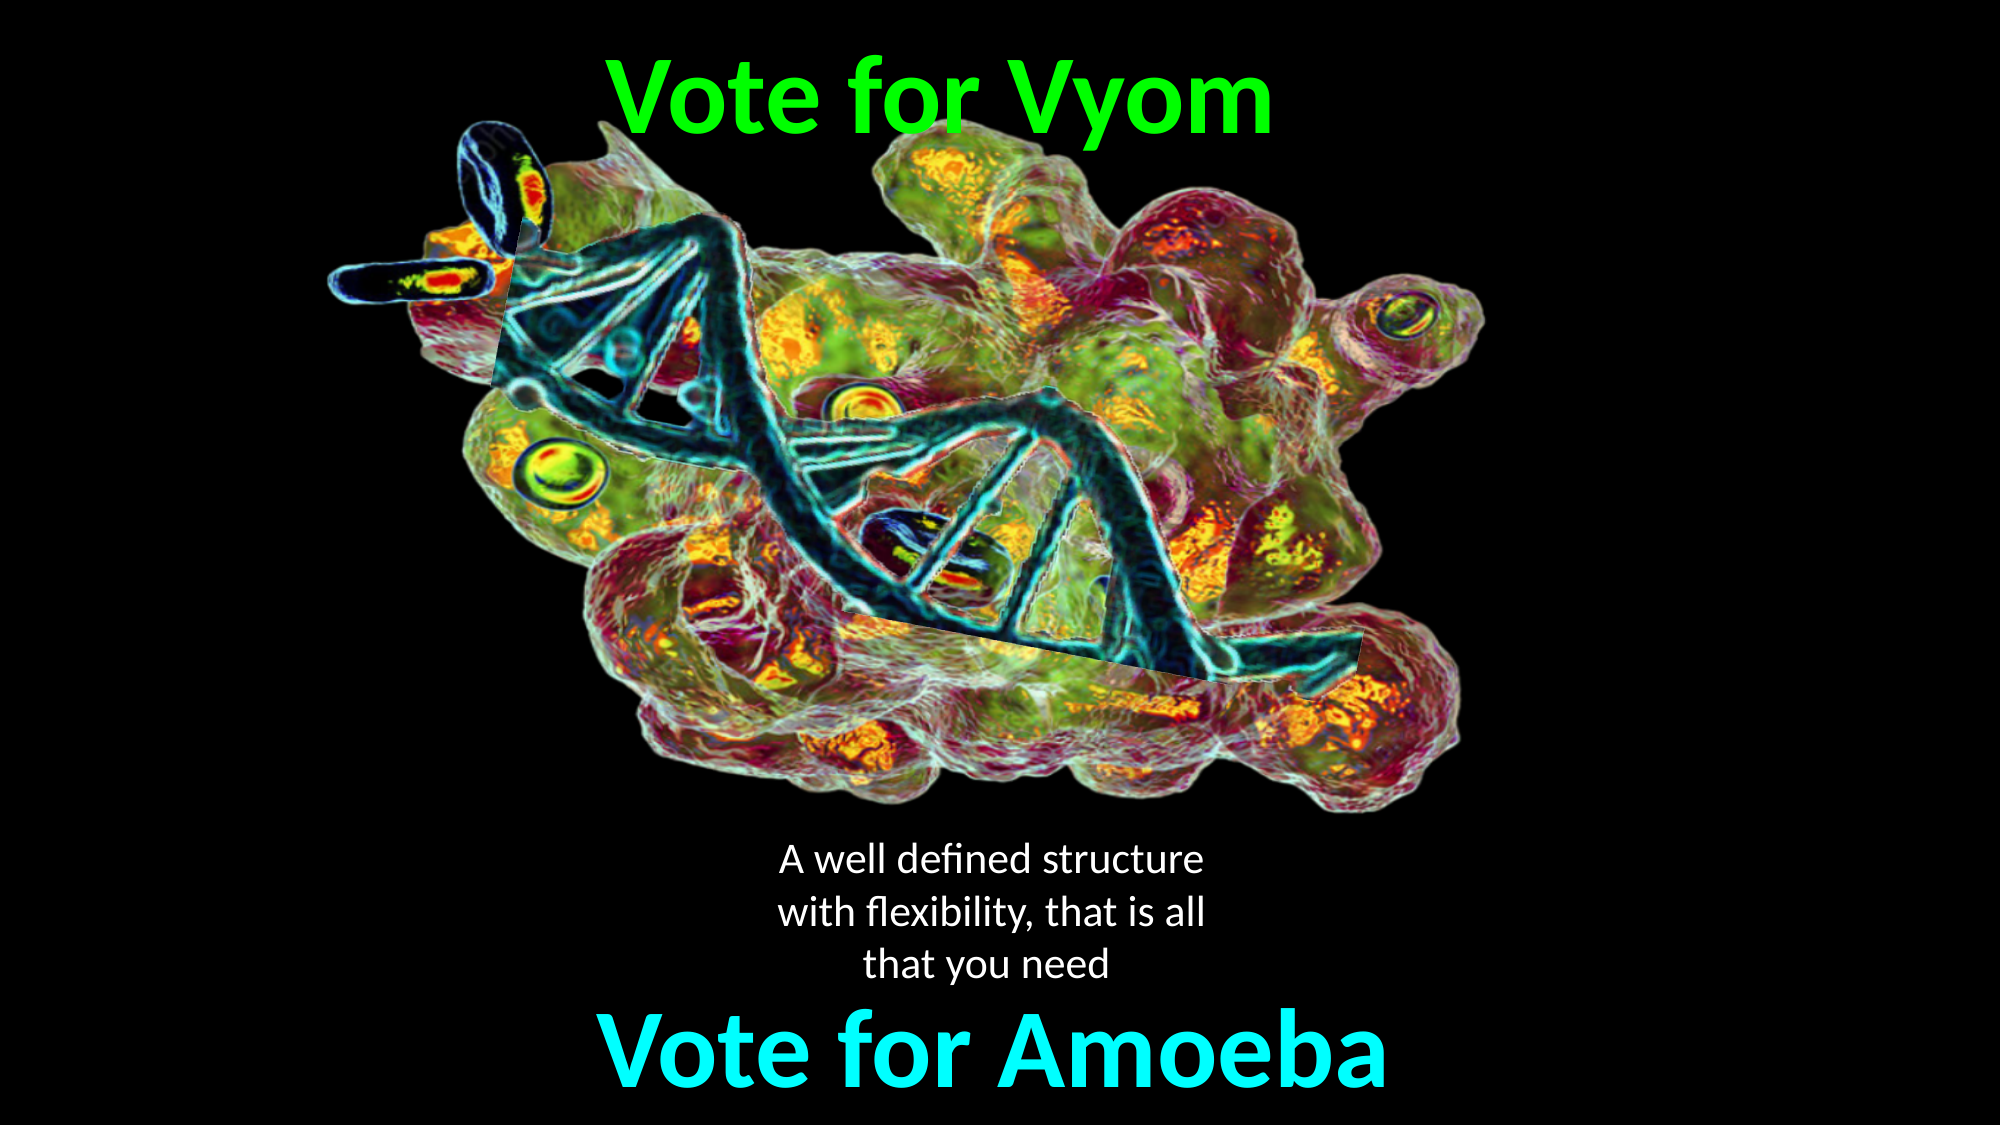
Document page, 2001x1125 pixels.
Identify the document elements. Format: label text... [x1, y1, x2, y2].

text_box Vote for Vyom [516, 13, 1392, 115]
text_box Vote for Amoeba [568, 967, 1444, 1120]
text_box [325, 116, 1487, 816]
text_box A well defined structure with flexibility, that is all that you need [745, 823, 1238, 1003]
